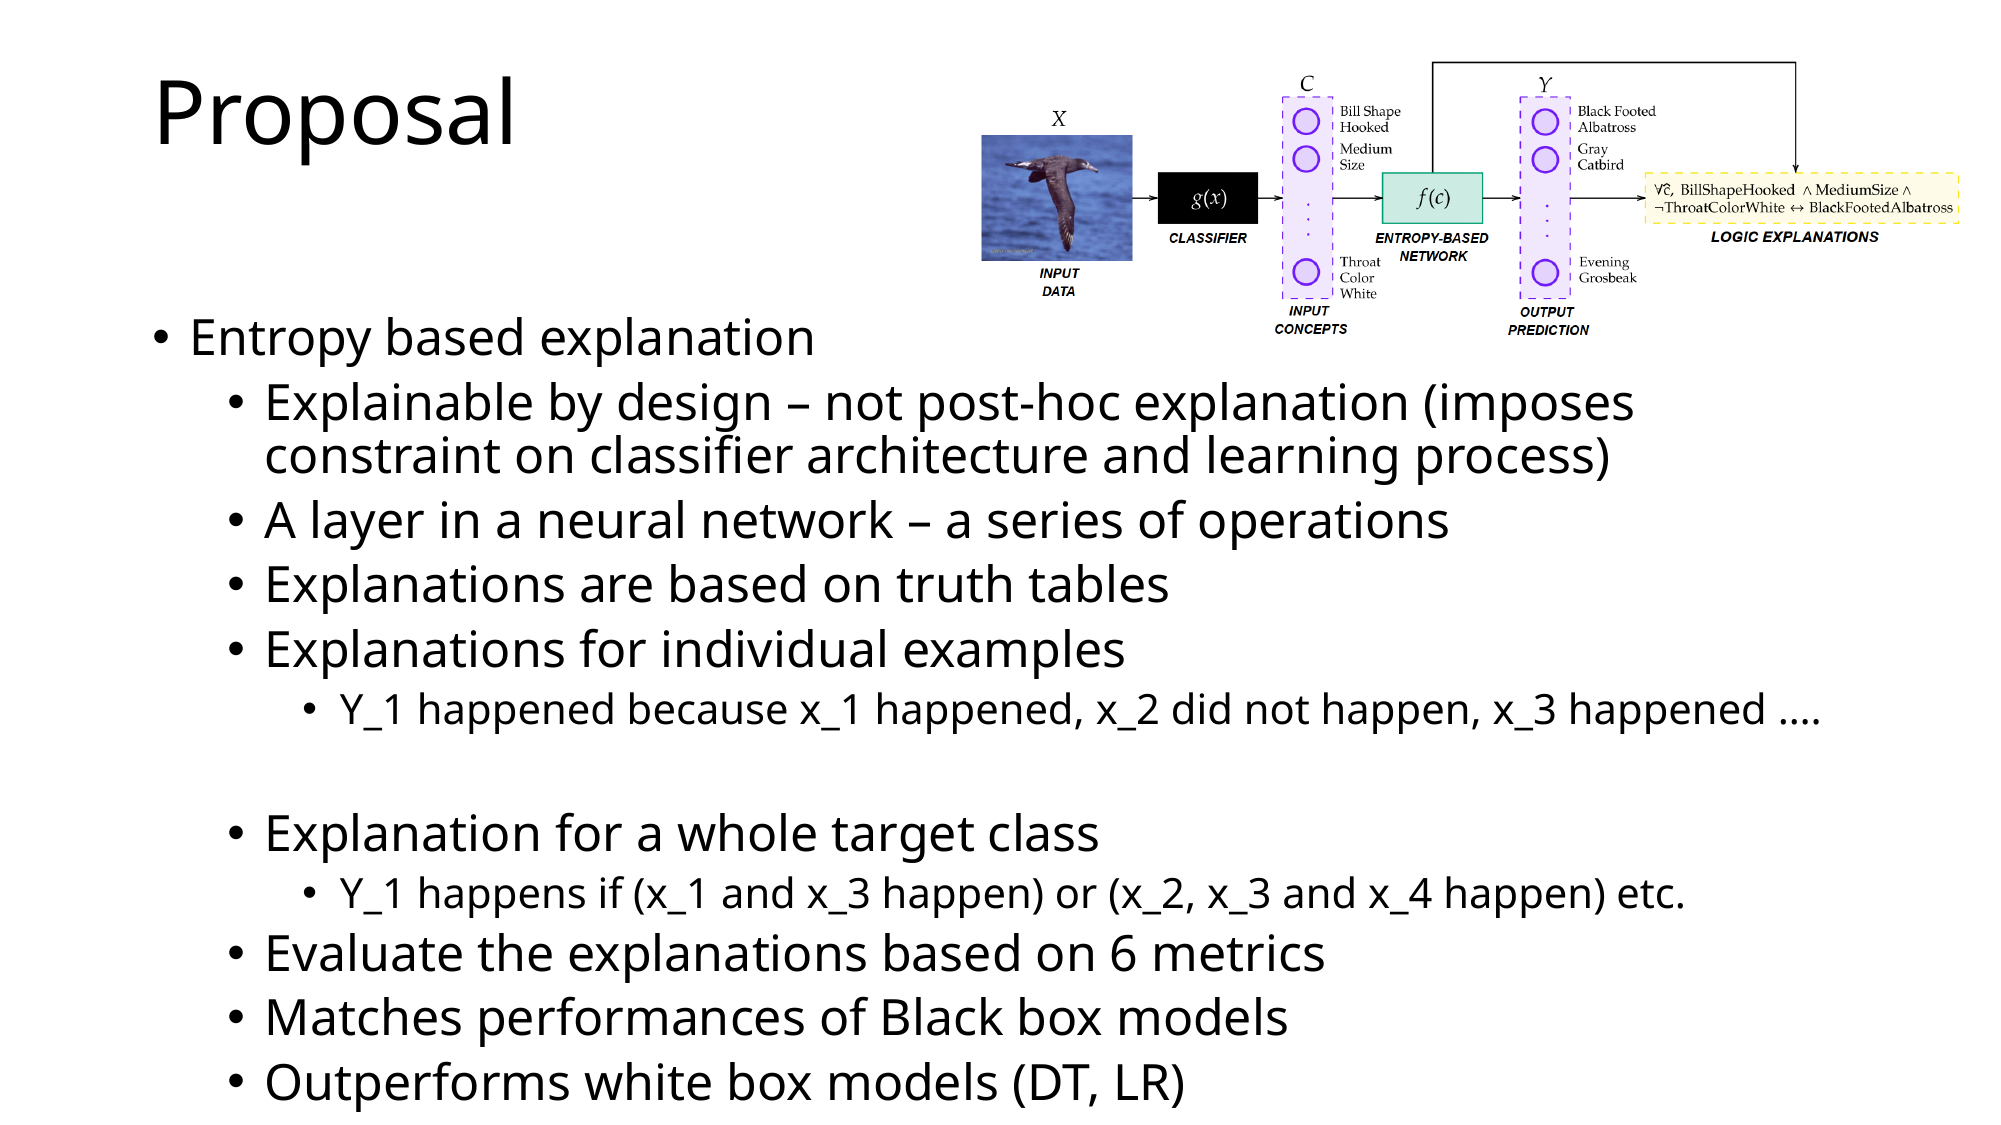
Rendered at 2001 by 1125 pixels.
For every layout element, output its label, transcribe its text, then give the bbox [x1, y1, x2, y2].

list Entropy based explanation Explainable by design – not post-hoc explanation (imposes constraint on classifier architecture and learning process) A layer in a neural network – a series of operations Explanations are based on truth tables Explanations for individual examples Y_1 happened because x_1 happened, x_2 did not happen, x_3 happened …. Explanation for a whole target class Y_1 happens if (x_1 and x_3 happen) or (x_2, x_3 and x_4 happen) etc. Evaluate the explanations based on 6 metrics Matches performances of Black box models Outperforms white box models (DT, LR) [137, 305, 1863, 1125]
picture [971, 21, 1970, 358]
title Proposal [137, 59, 971, 172]
